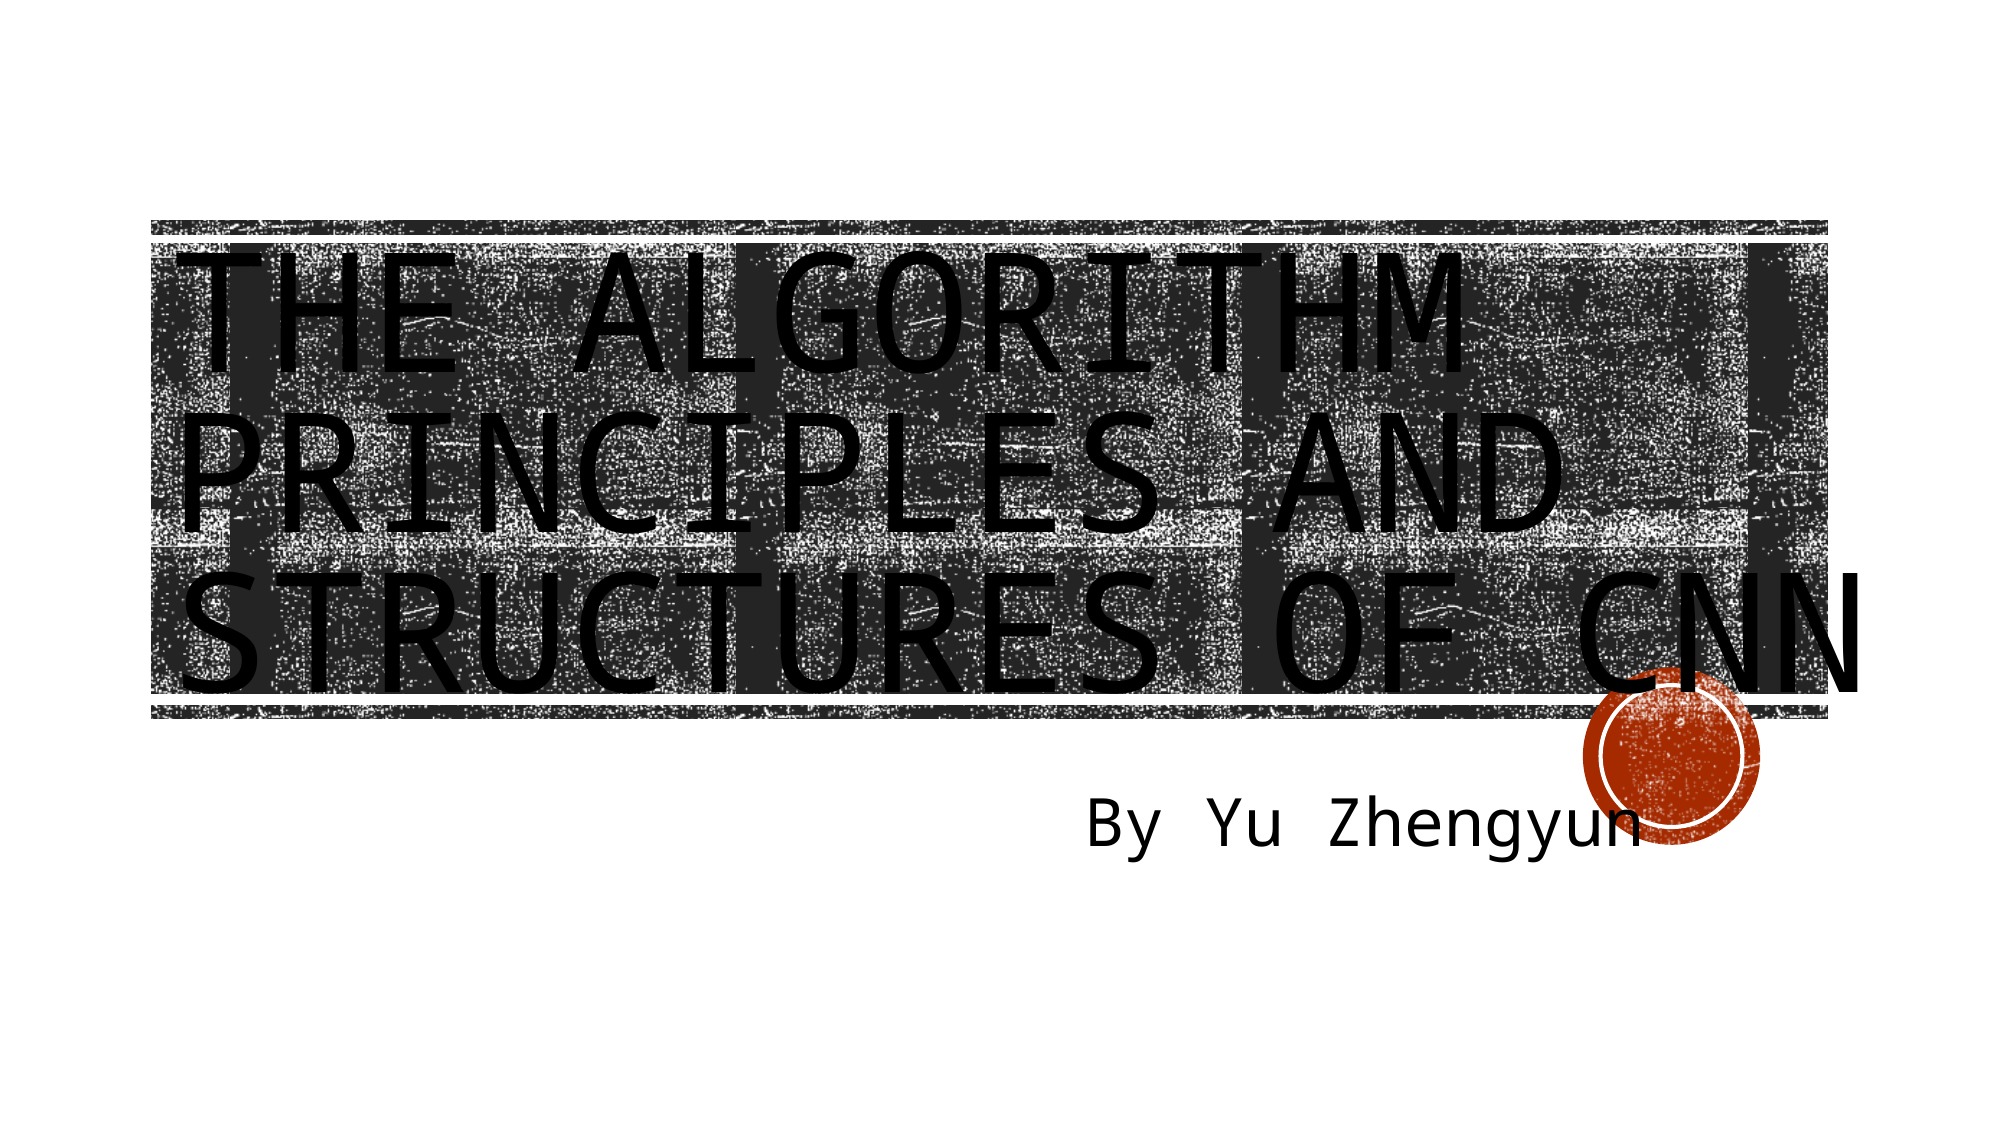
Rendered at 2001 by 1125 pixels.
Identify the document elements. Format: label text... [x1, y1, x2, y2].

title The algorithm principles and structures of cNN [154, 241, 1910, 728]
subtitle By Yu Zhengyun [1069, 781, 2000, 957]
